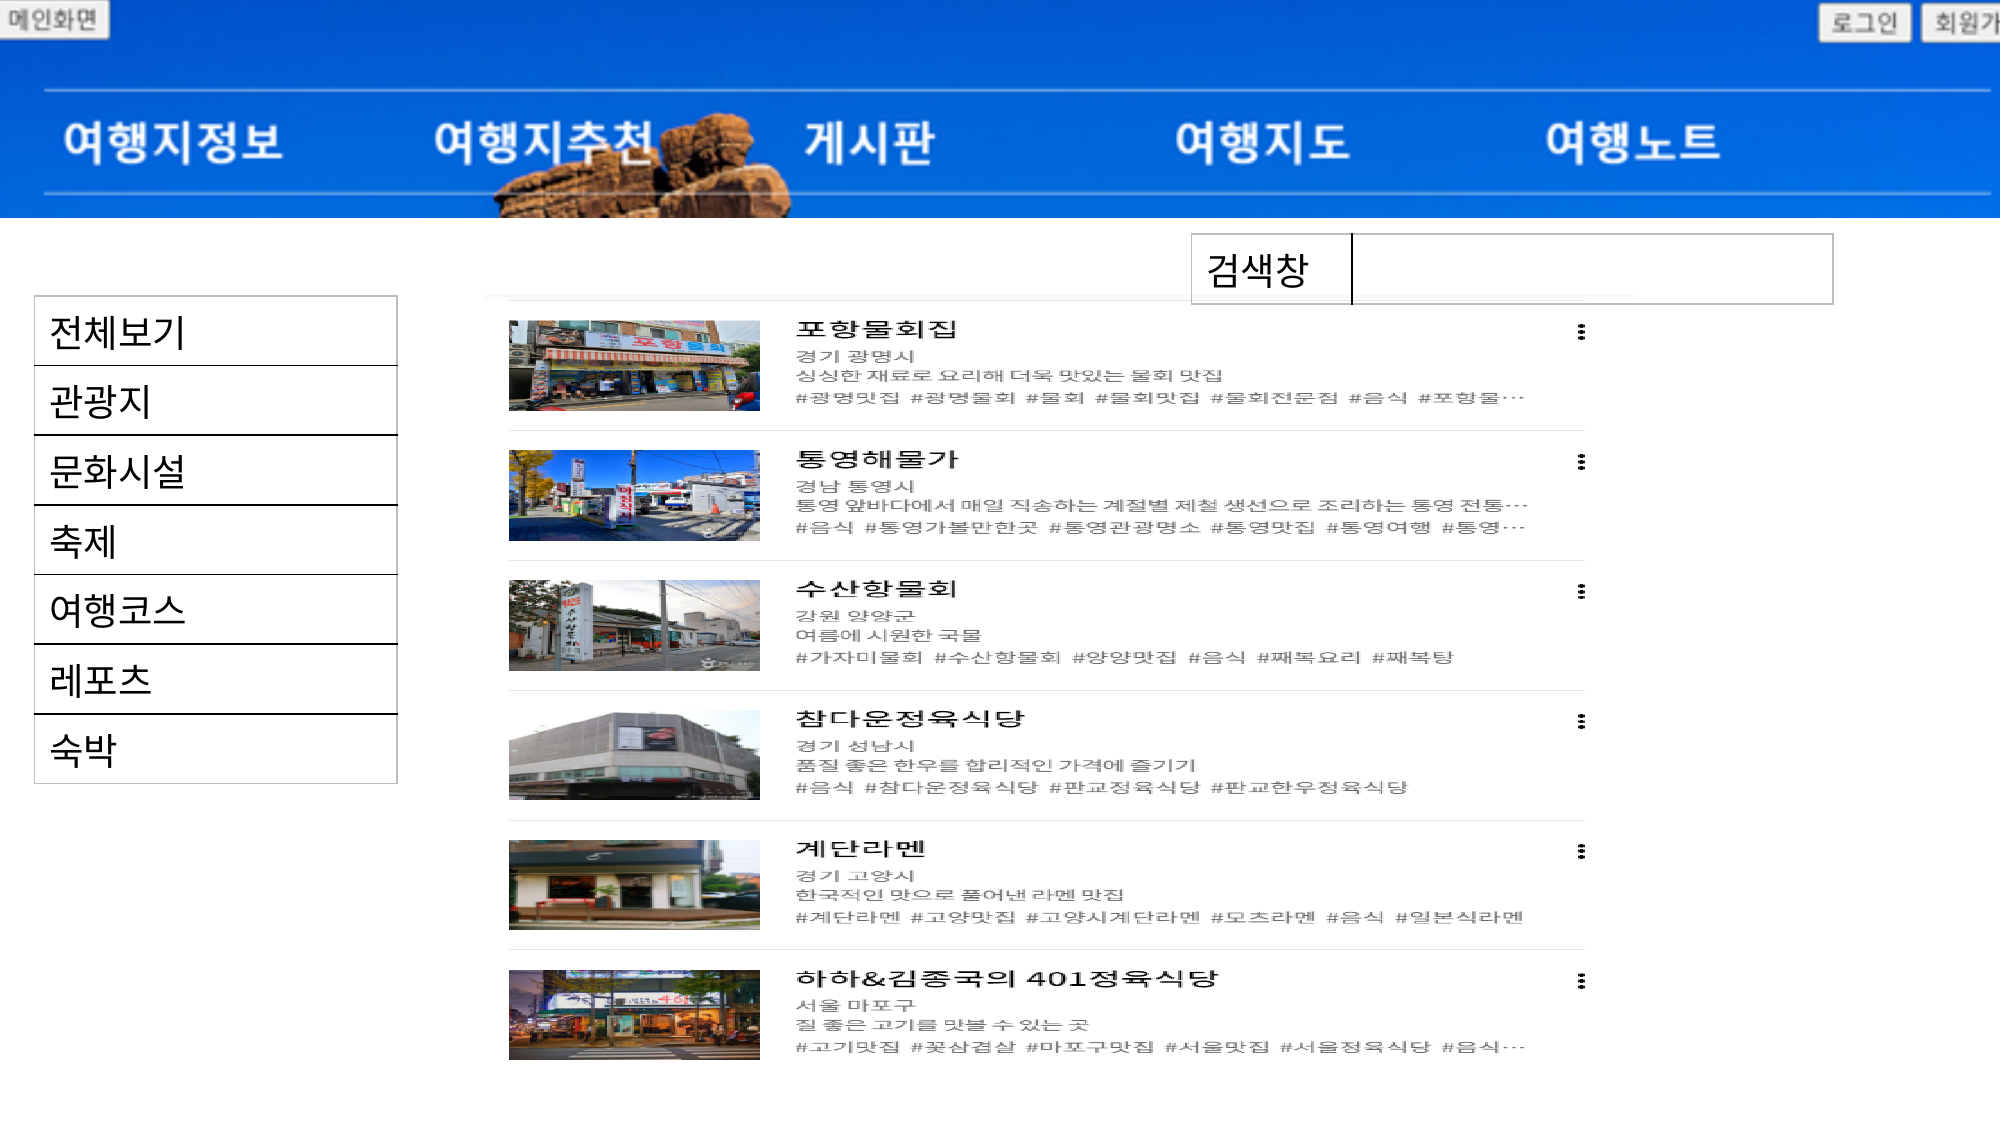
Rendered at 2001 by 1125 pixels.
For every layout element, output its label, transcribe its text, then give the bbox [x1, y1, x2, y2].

table_cell 축제 [35, 506, 396, 574]
table_header 전체보기 [35, 297, 396, 365]
picture [0, 0, 2000, 218]
table_header [1353, 235, 1832, 303]
table_cell 숙박 [35, 715, 396, 783]
table_header 검색창 [1192, 235, 1351, 295]
table_cell 관광지 [35, 366, 396, 434]
picture [484, 295, 1634, 1074]
table_cell 레포츠 [35, 645, 396, 713]
table_cell 문화시설 [35, 436, 396, 504]
table_cell 여행코스 [35, 575, 396, 643]
